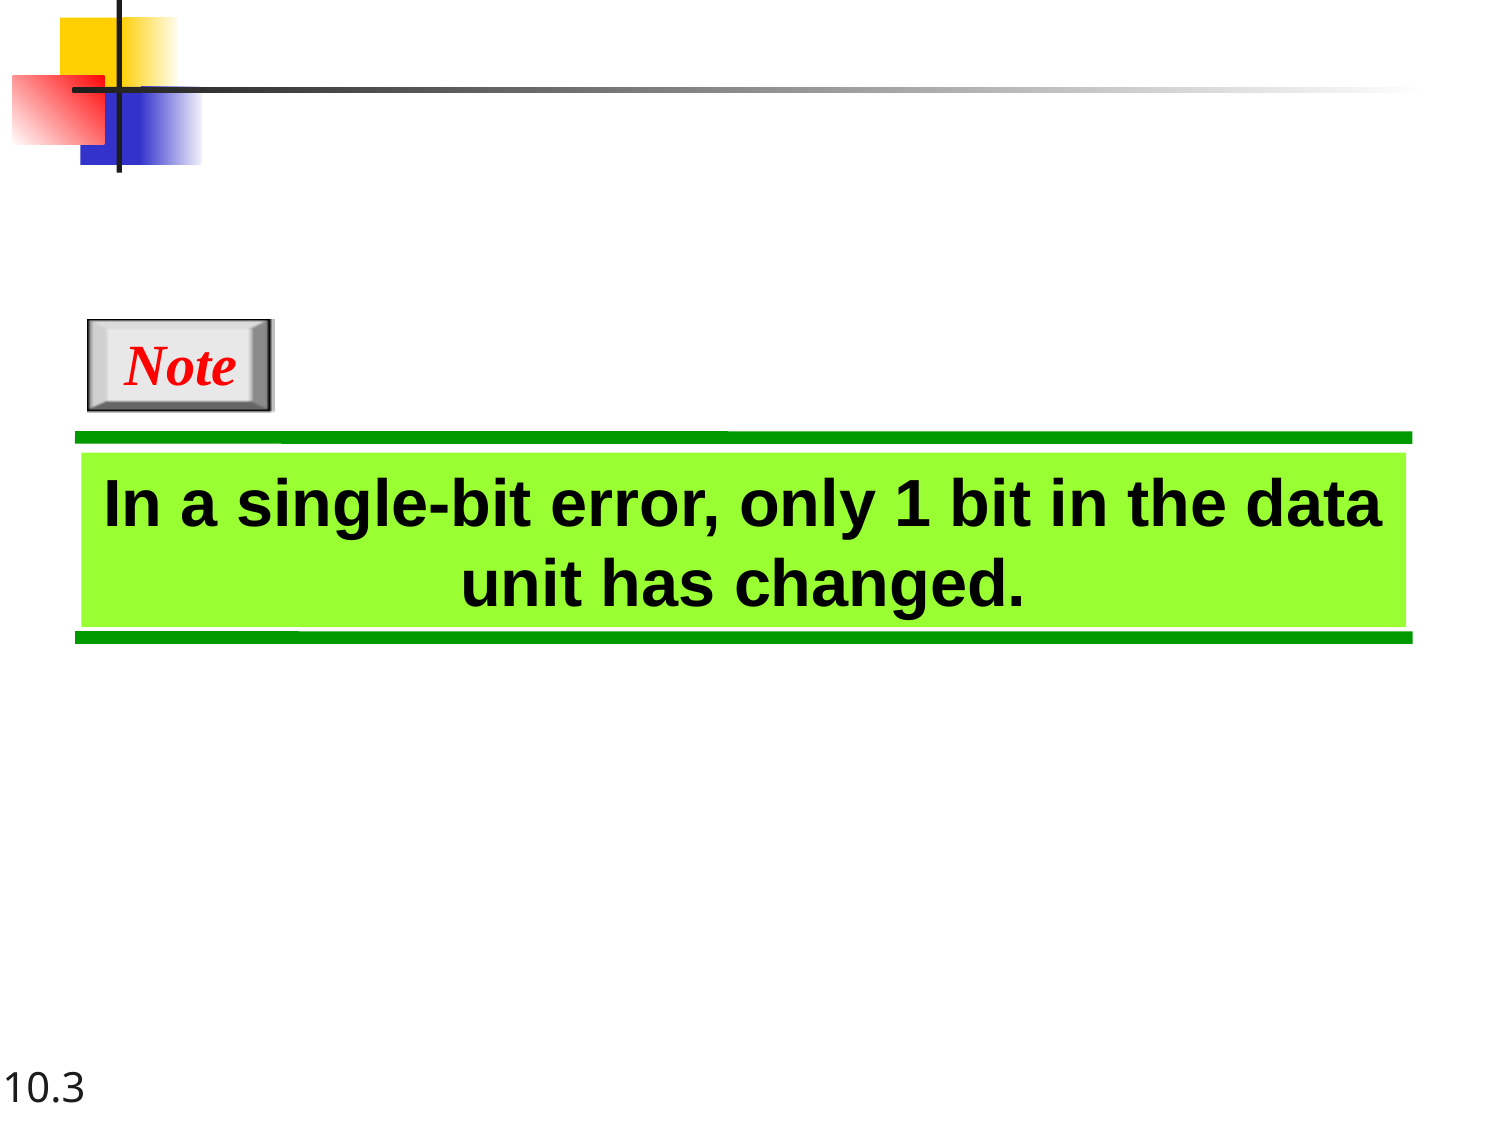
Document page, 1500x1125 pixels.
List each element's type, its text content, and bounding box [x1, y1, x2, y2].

text_box [141, 93, 202, 165]
text_box [122, 93, 141, 165]
slide_number 10.3 [0, 1050, 300, 1125]
text_box [116, 0, 122, 87]
text_box In a single-bit error, only 1 bit in the data unit has changed. [81, 452, 1407, 628]
text_box [72, 87, 1423, 93]
text_box [12, 75, 105, 145]
text_box [116, 93, 122, 173]
text_box [122, 17, 177, 86]
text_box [87, 319, 276, 413]
text_box [60, 17, 116, 86]
text_box [80, 93, 116, 165]
